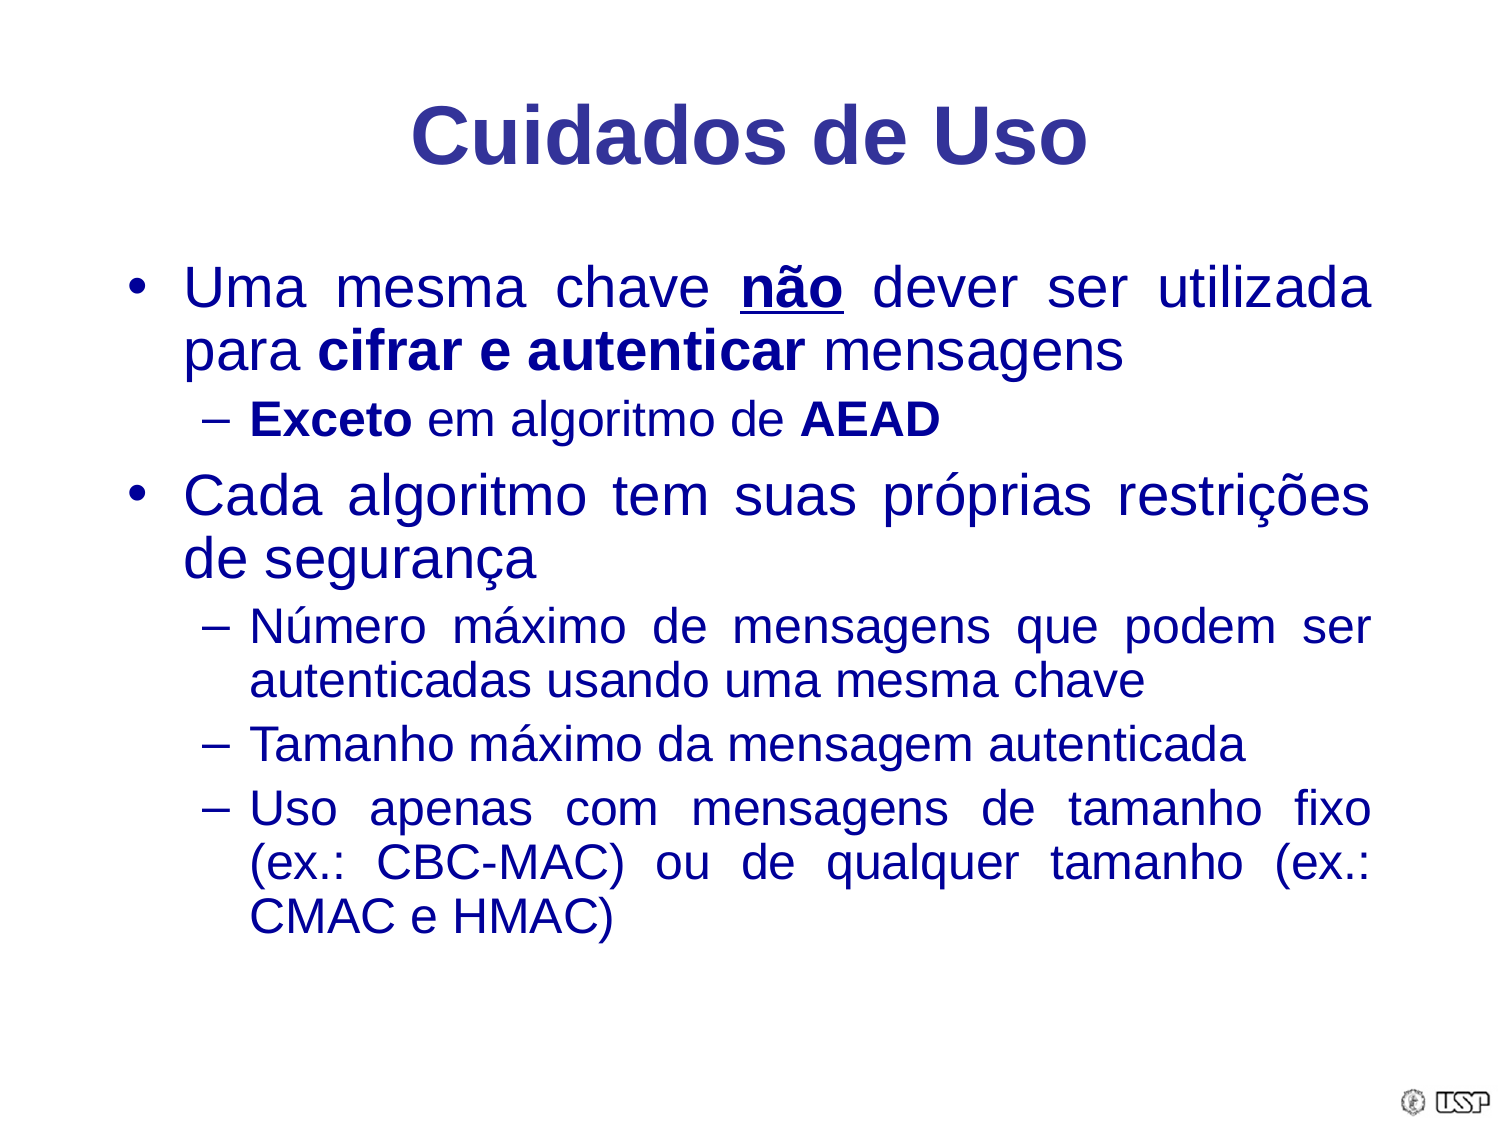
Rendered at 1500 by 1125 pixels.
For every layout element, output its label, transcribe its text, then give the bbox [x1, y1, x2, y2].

list Uma mesma chave não dever ser utilizada para cifrar e autenticar mensagens Exceto em algoritmo de AEAD Cada algoritmo tem suas próprias restrições de segurança Número máximo de mensagens que podem ser autenticadas usando uma mesma chave Tamanho máximo da mensagem autenticada Uso apenas com mensagens de tamanho fixo (ex.: CBC-MAC) ou de qualquer tamanho (ex.: CMAC e HMAC) [112, 249, 1388, 925]
title Cuidados de Uso [112, 37, 1388, 225]
picture [1395, 1082, 1500, 1125]
